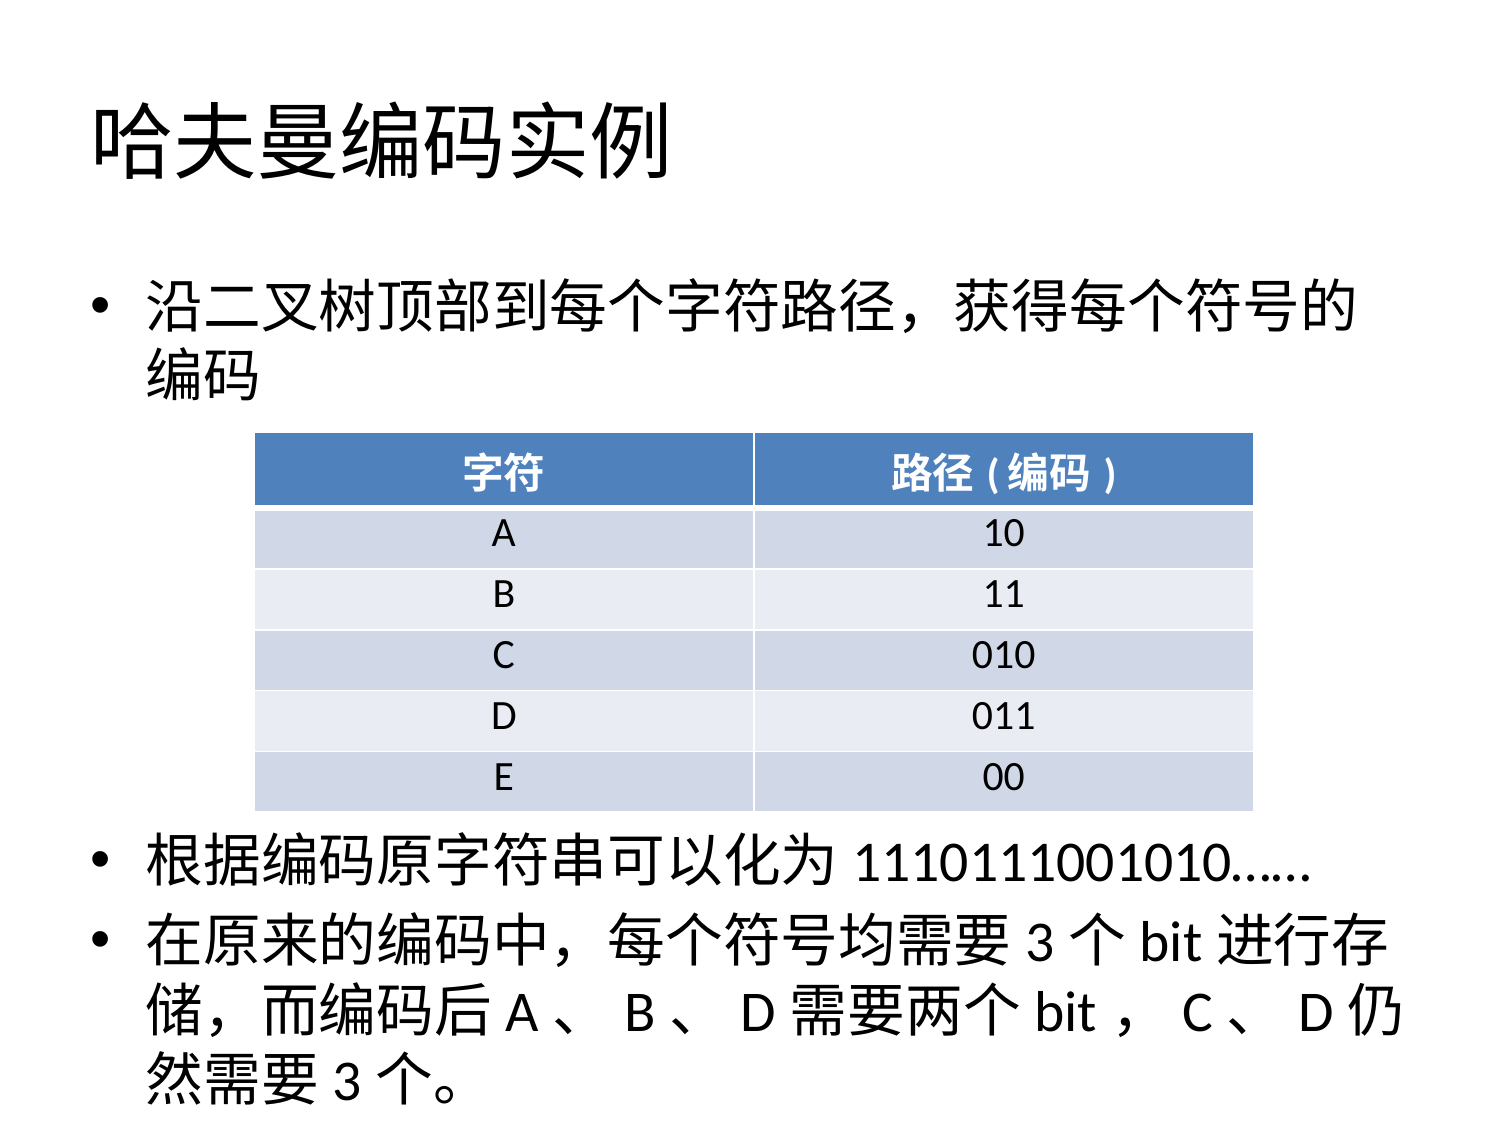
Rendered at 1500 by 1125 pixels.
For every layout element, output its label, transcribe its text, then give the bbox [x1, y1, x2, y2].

table_cell B [255, 570, 753, 629]
list 沿二叉树顶部到每个字符路径，获得每个符号的编码 根据编码原字符串可以化为1110111001010…… 在原来的编码中，每个符号均需要3个bit进行存储，而编码后A、B、D需要两个bit，C、D仍然需要3个。 [75, 262, 1425, 1125]
table_cell 10 [755, 511, 1253, 568]
table_cell 010 [755, 631, 1253, 690]
table_cell 00 [755, 752, 1253, 811]
table_cell C [255, 631, 753, 690]
table_cell 011 [755, 691, 1253, 751]
table_cell 11 [755, 570, 1253, 629]
table_header 字符 [255, 433, 753, 505]
table_cell E [255, 752, 753, 811]
table_header 路径(编码) [755, 433, 1253, 505]
table_cell A [255, 511, 753, 568]
table_cell D [255, 691, 753, 751]
title 哈夫曼编码实例 [75, 45, 1425, 233]
